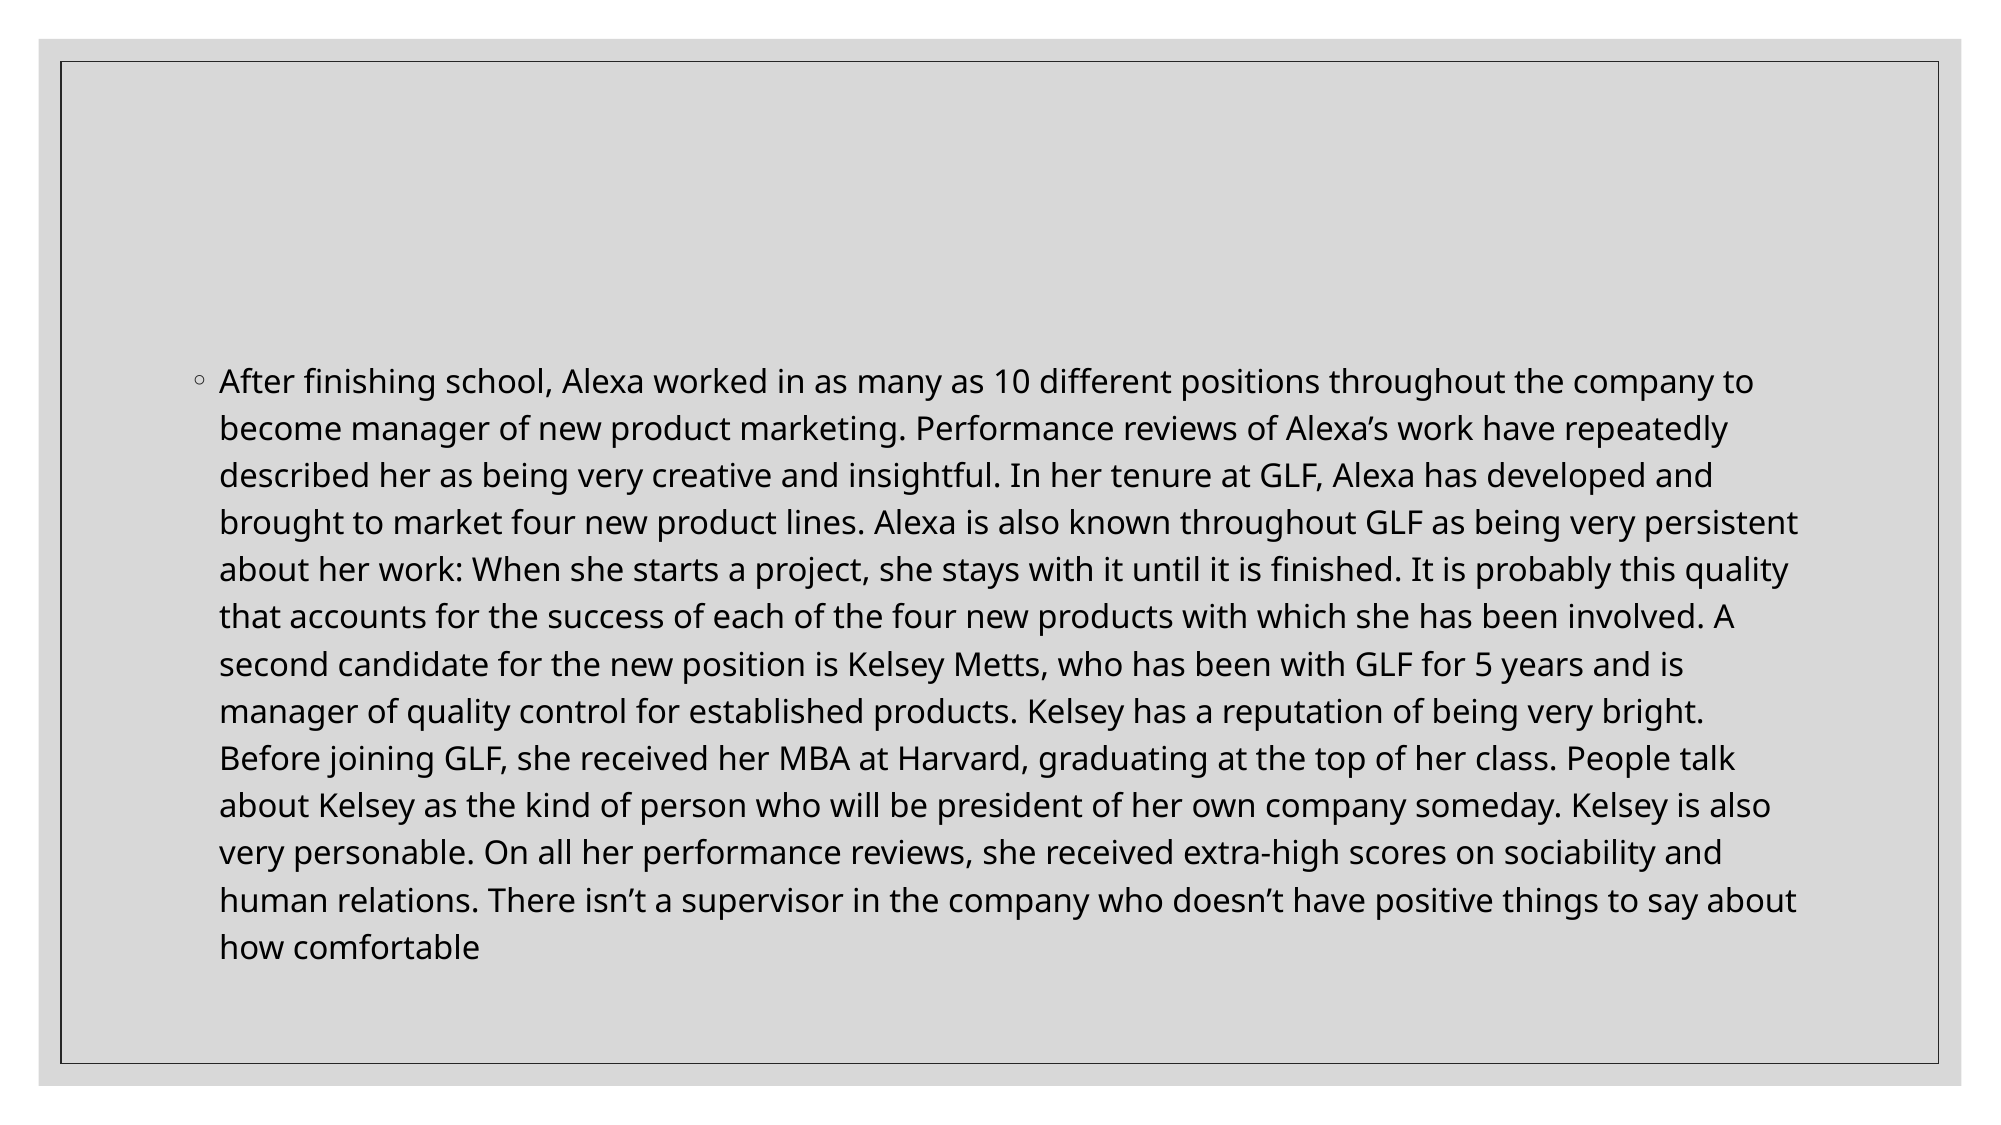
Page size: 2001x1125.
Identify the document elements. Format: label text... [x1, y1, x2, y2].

list After finishing school, Alexa worked in as many as 10 different positions throughout the company to become manager of new product marketing. Performance reviews of Alexa’s work have repeatedly described her as being very creative and insightful. In her tenure at GLF, Alexa has developed and brought to market four new product lines. Alexa is also known throughout GLF as being very persistent about her work: When she starts a project, she stays with it until it is finished. It is probably this quality that accounts for the success of each of the four new products with which she has been involved. A second candidate for the new position is Kelsey Metts, who has been with GLF for 5 years and is manager of quality control for established products. Kelsey has a reputation of being very bright. Before joining GLF, she received her MBA at Harvard, graduating at the top of her class. People talk about Kelsey as the kind of person who will be president of her own company someday. Kelsey is also very personable. On all her performance reviews, she received extra-high scores on sociability and human relations. There isn’t a supervisor in the company who doesn’t have positive things to say about how comfortable [174, 345, 1825, 977]
